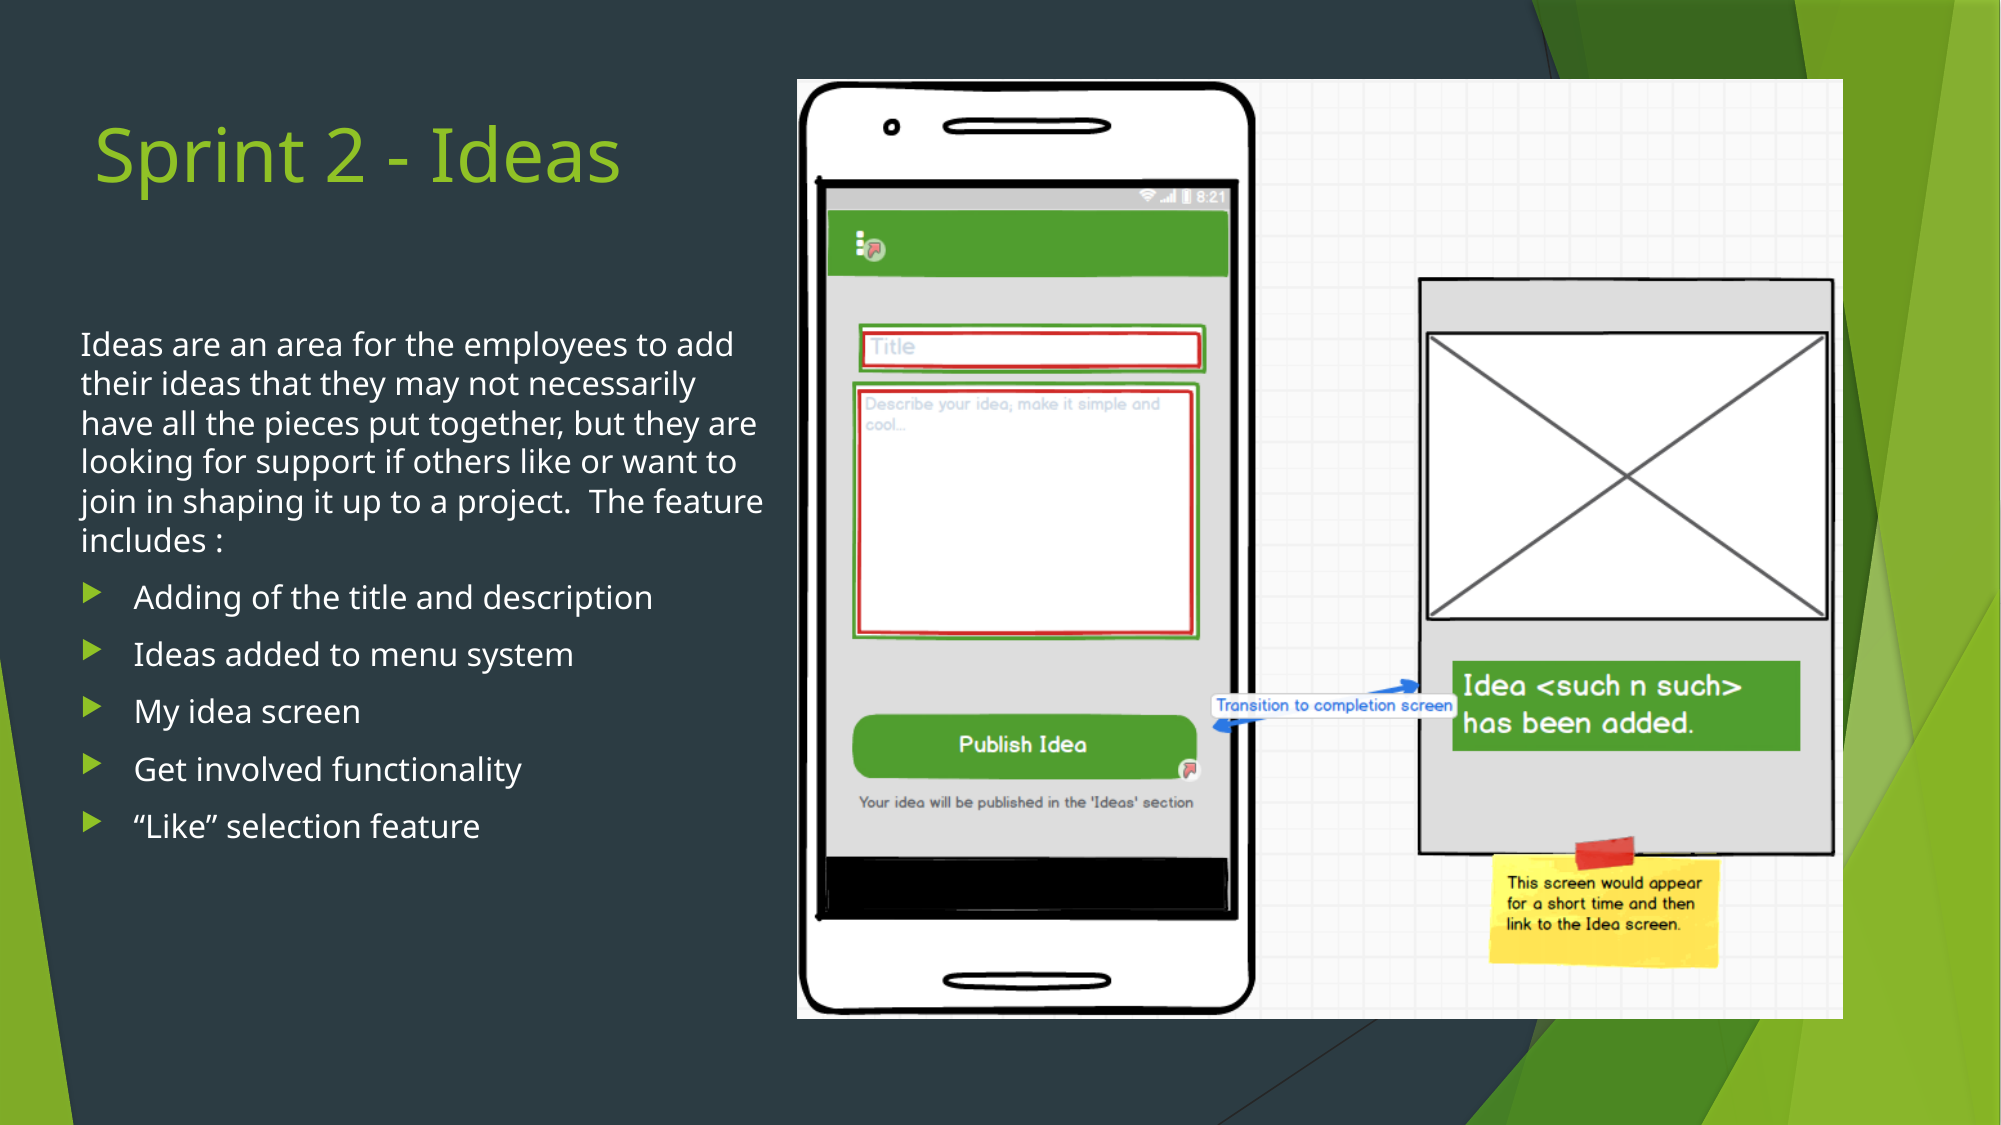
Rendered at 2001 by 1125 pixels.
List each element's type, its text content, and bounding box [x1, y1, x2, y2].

picture [797, 78, 1844, 1020]
title Sprint 2 - Ideas [79, 99, 792, 317]
list Ideas are an area for the employees to add their ideas that they may not necessarily have all the pieces put together, but they are looking for support if others like or want to join in shaping it up to a project. The feature includes : Adding of the title and description Ideas added to menu system My idea screen Get involved functionality “Like” selection feature [65, 316, 785, 854]
